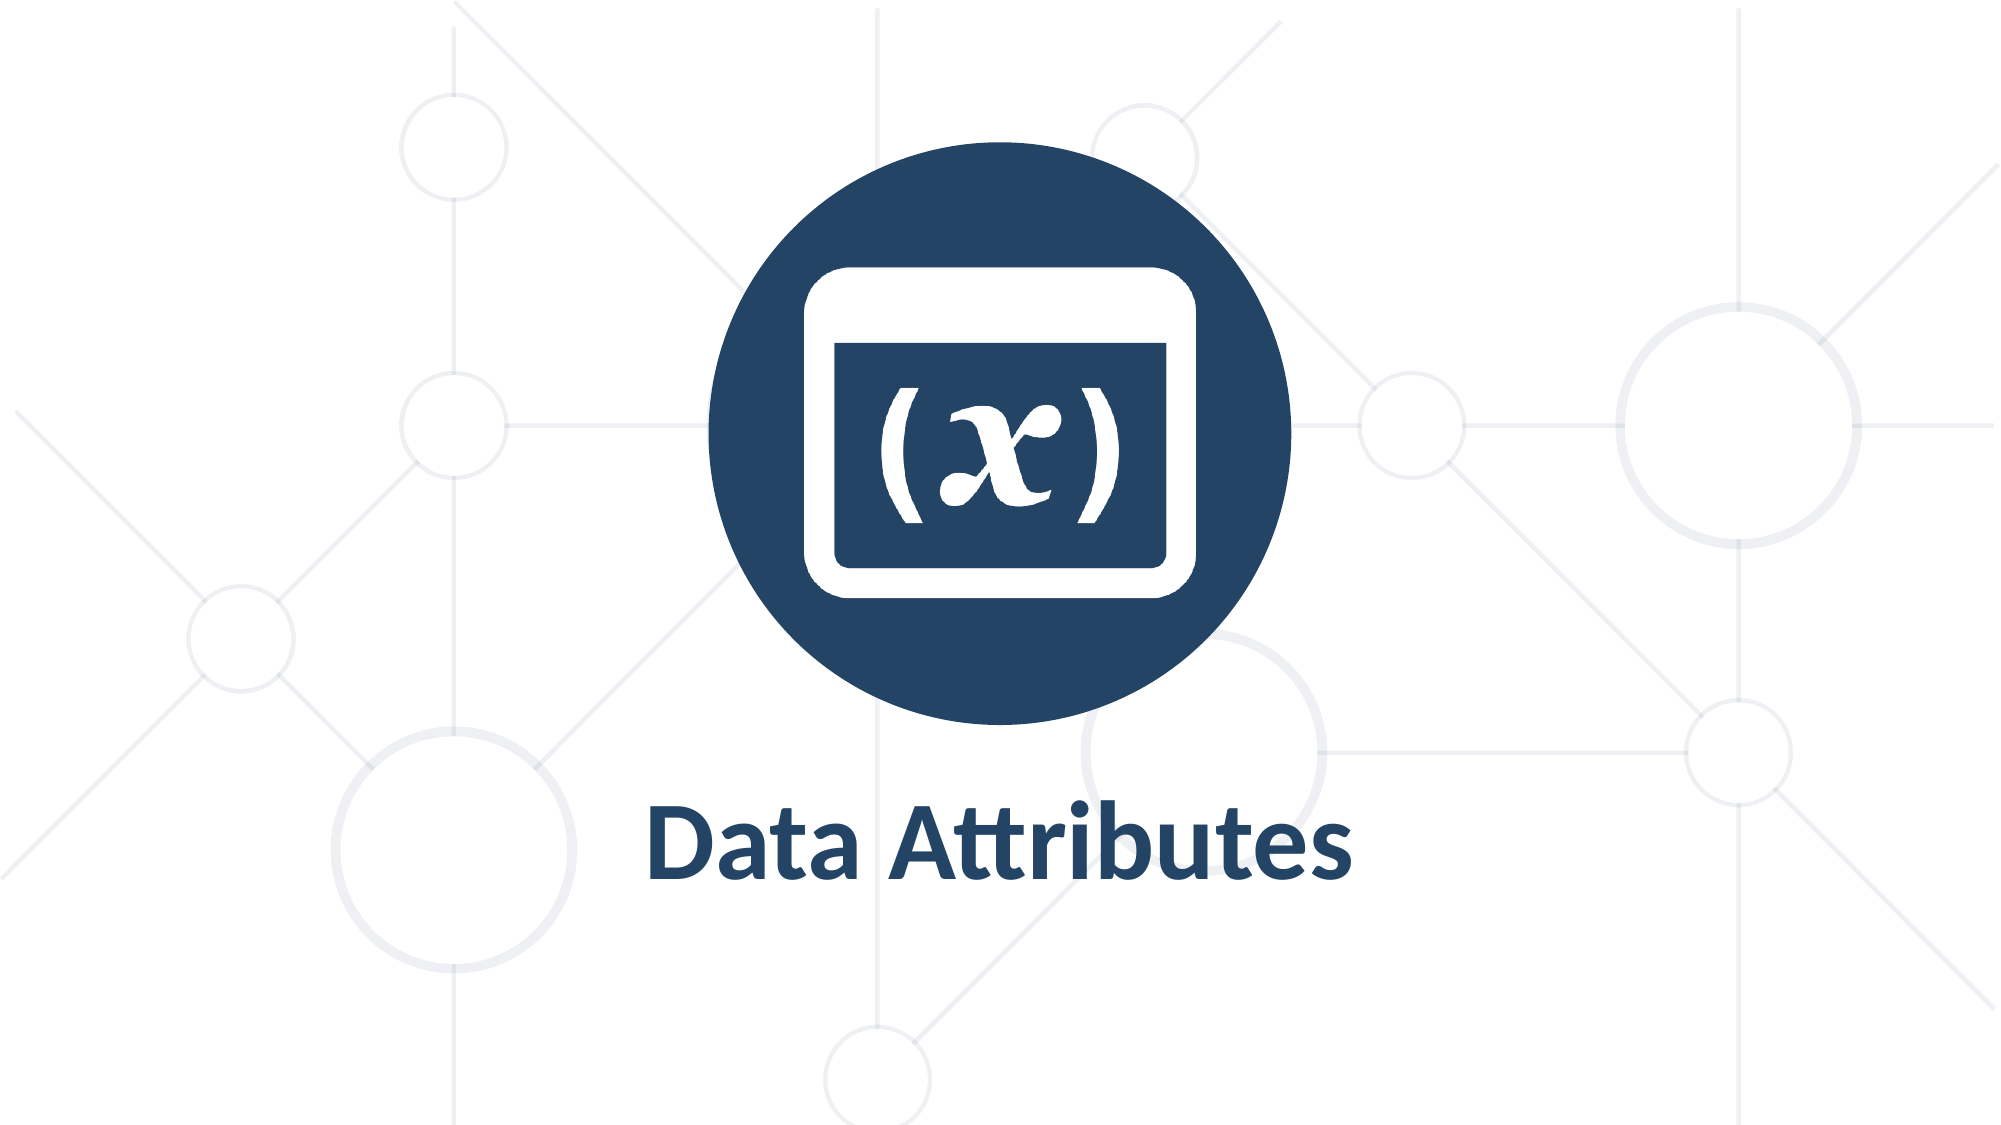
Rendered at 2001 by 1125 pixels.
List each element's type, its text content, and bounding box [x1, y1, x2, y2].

title Data Attributes [100, 771, 1900, 898]
picture [804, 237, 1196, 628]
